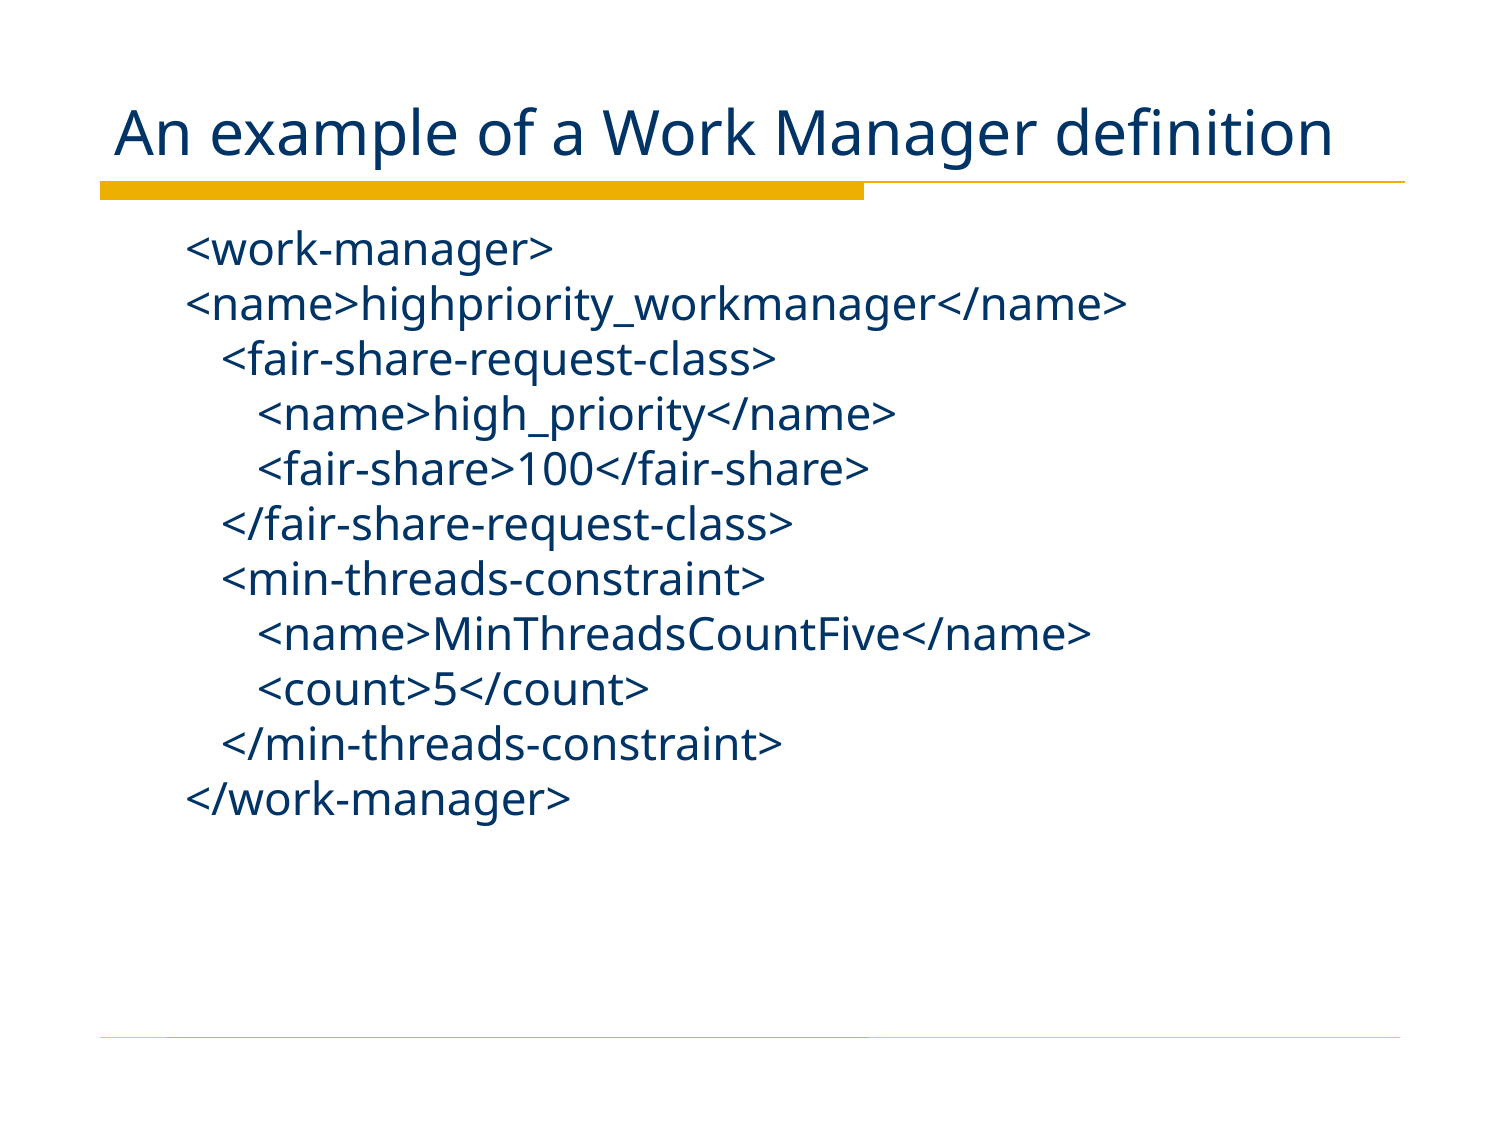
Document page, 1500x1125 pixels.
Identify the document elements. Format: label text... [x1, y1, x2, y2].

title An example of a Work Manager definition [99, 24, 1413, 176]
list <work-manager> <name>highpriority_workmanager</name> <fair-share-request-class> <name>high_priority</name> <fair-share>100</fair-share> </fair-share-request-class> <min-threads-constraint> <name>MinThreadsCountFive</name> <count>5</count> </min-threads-constraint> </work-manager> [92, 212, 1406, 1013]
